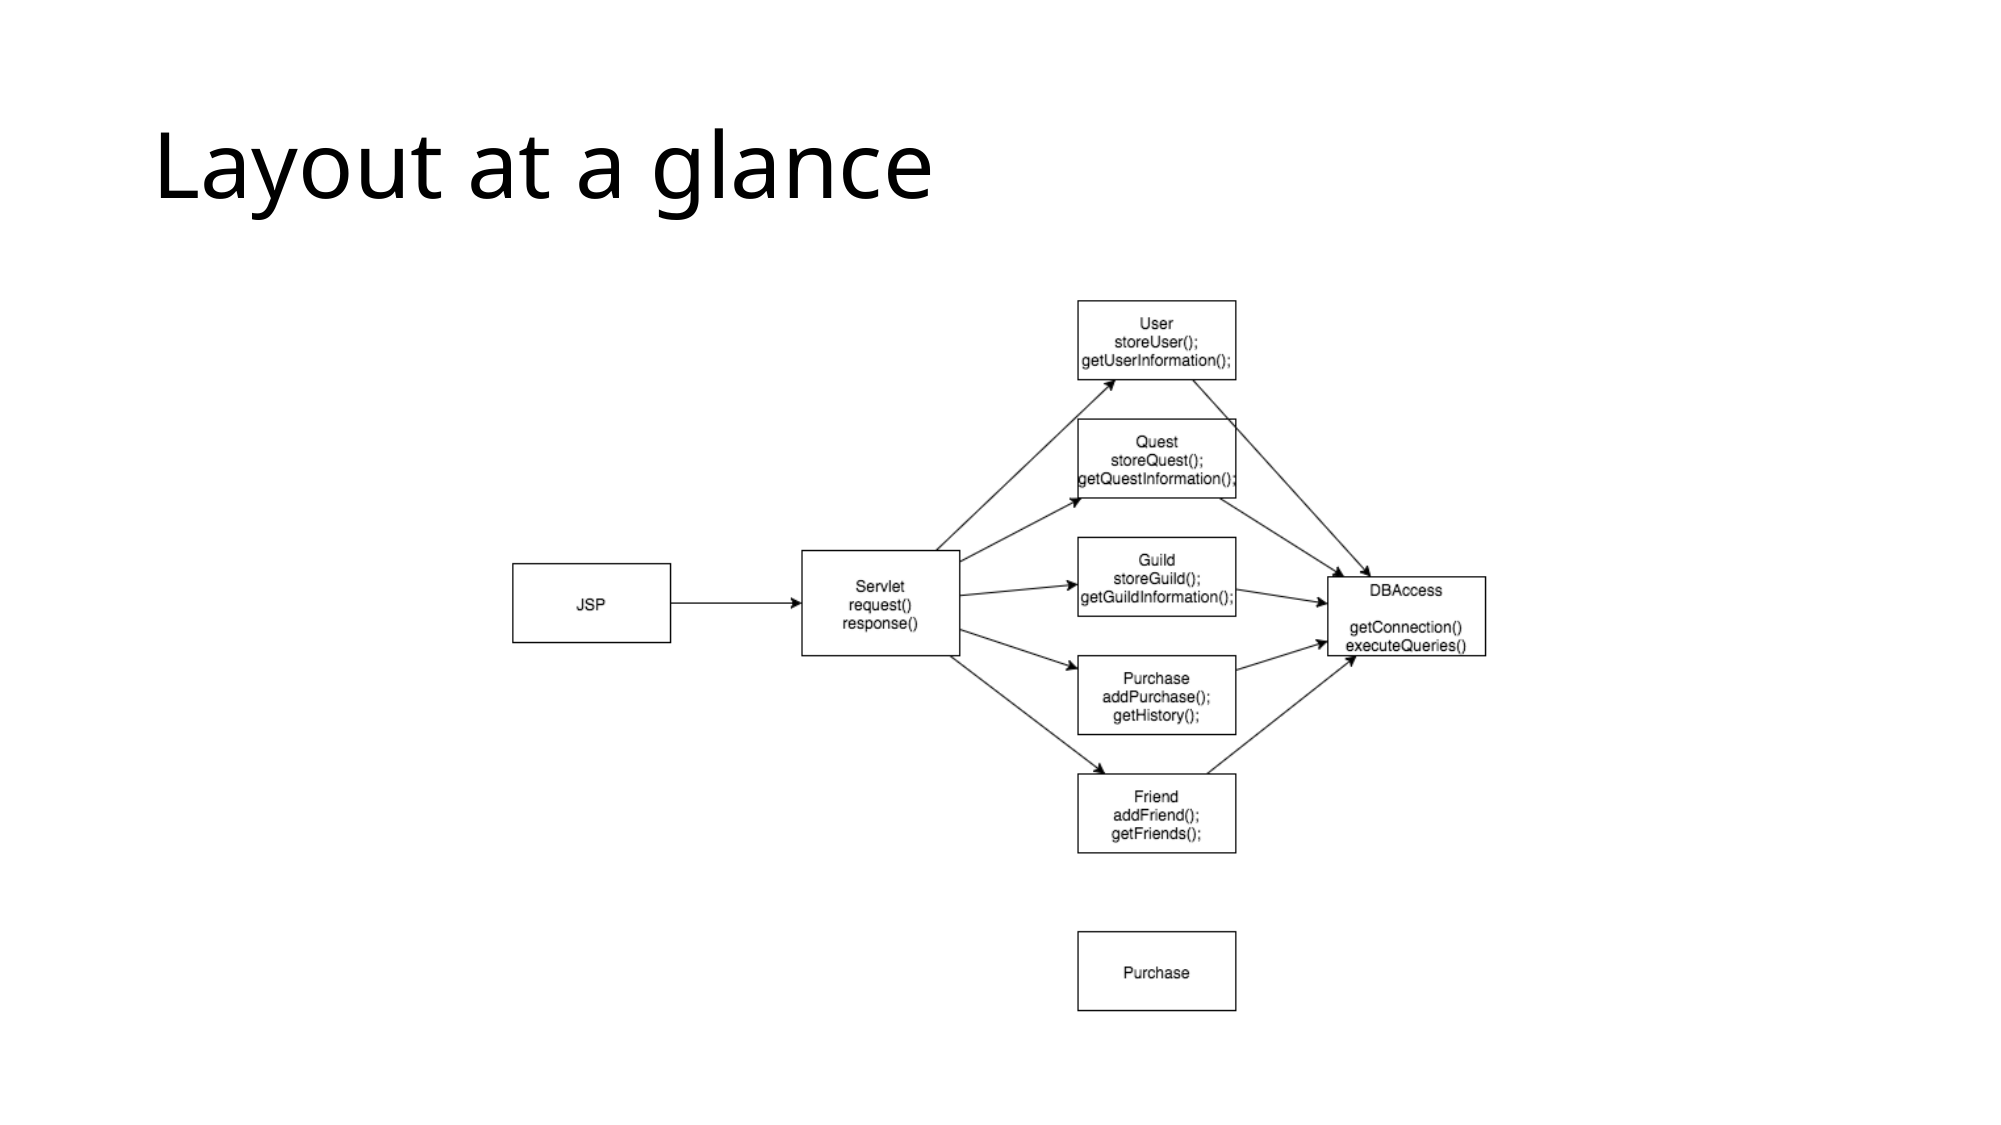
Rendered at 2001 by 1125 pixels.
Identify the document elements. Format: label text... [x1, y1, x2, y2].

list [511, 299, 1489, 1014]
title Layout at a glance [137, 59, 1863, 278]
